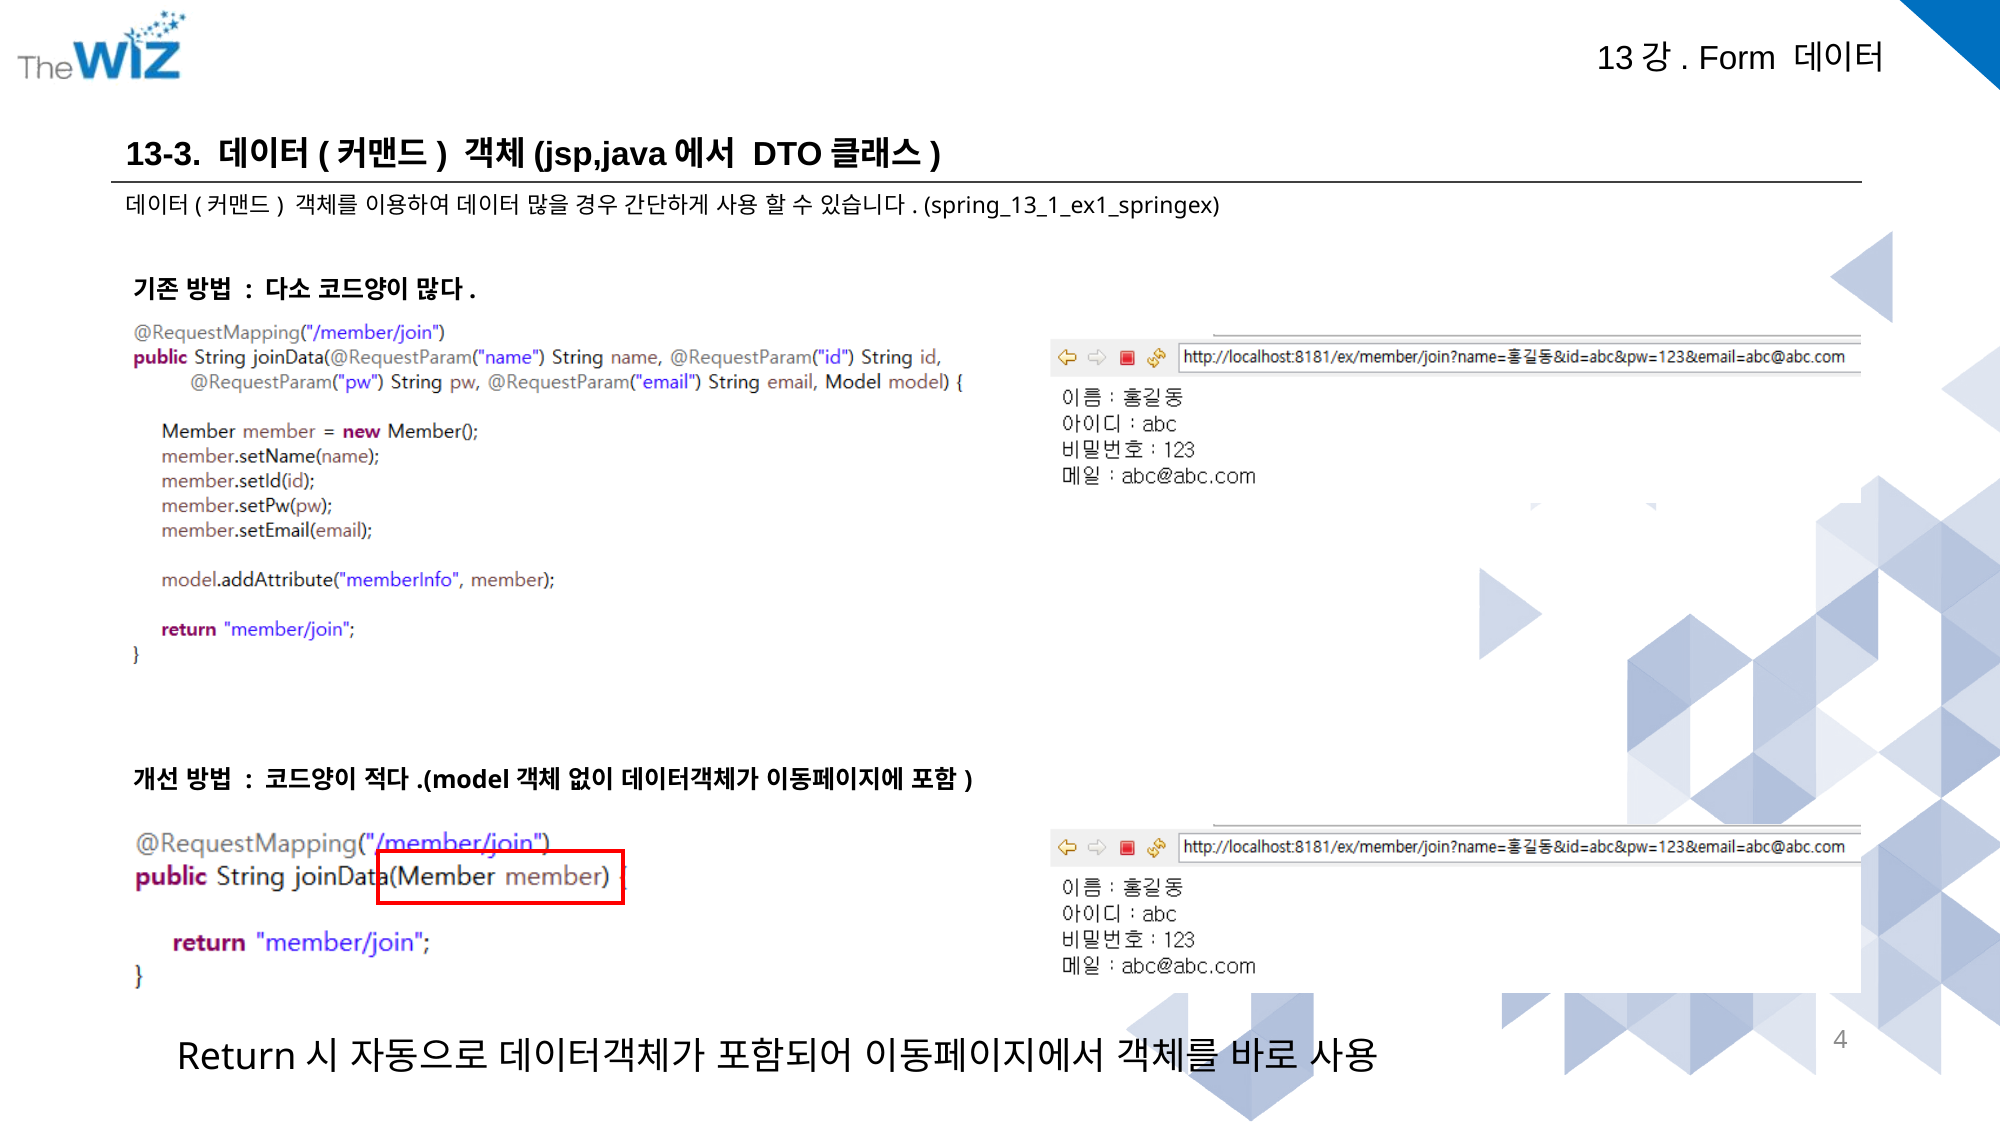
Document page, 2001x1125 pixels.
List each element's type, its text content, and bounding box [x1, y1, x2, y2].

picture [1048, 824, 1861, 993]
picture [1048, 334, 1861, 503]
picture [118, 306, 986, 677]
text_box 기존 방법 : 다소 코드양이 많다. [118, 266, 1871, 312]
text_box 13-3. 데이터(커맨드) 객체(jsp,java에서 DTO클래스) [111, 124, 1863, 180]
picture [0, 0, 215, 90]
text_box 개선 방법 : 코드양이 적다.(model객체 없이 데이터객체가 이동페이지에 포함) [118, 756, 1871, 801]
slide_number 4 [1412, 1010, 1863, 1071]
picture [118, 816, 679, 1014]
text_box Return시 자동으로 데이터객체가 포함되어 이동페이지에서 객체를 바로 사용 [161, 1024, 1395, 1085]
text_box 데이터(커맨드) 객체를 이용하여 데이터 많을 경우 간단하게 사용 할 수 있습니다. (spring_13_1_ex1_springex) [111, 183, 1863, 226]
